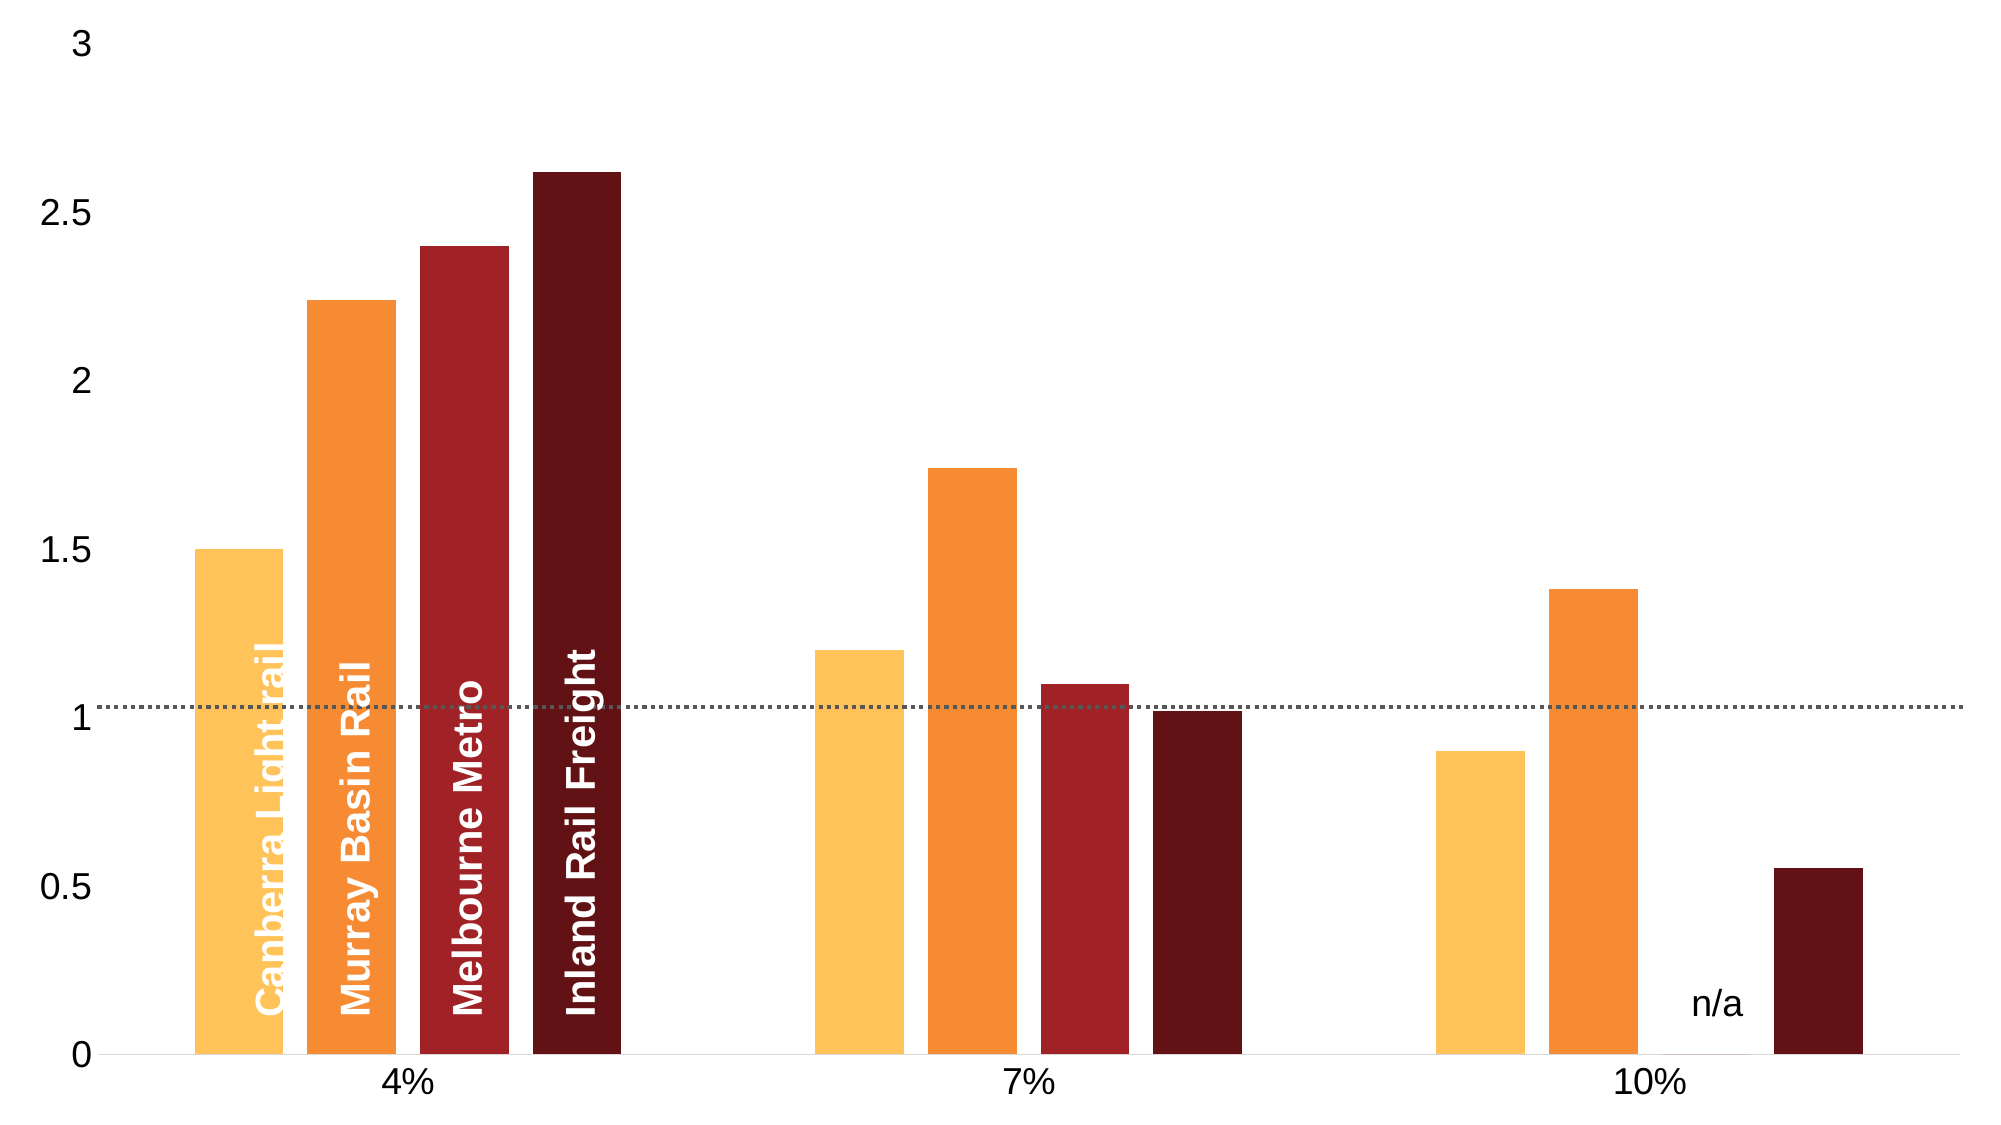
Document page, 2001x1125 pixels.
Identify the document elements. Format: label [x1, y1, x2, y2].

chart [0, 0, 2000, 1125]
